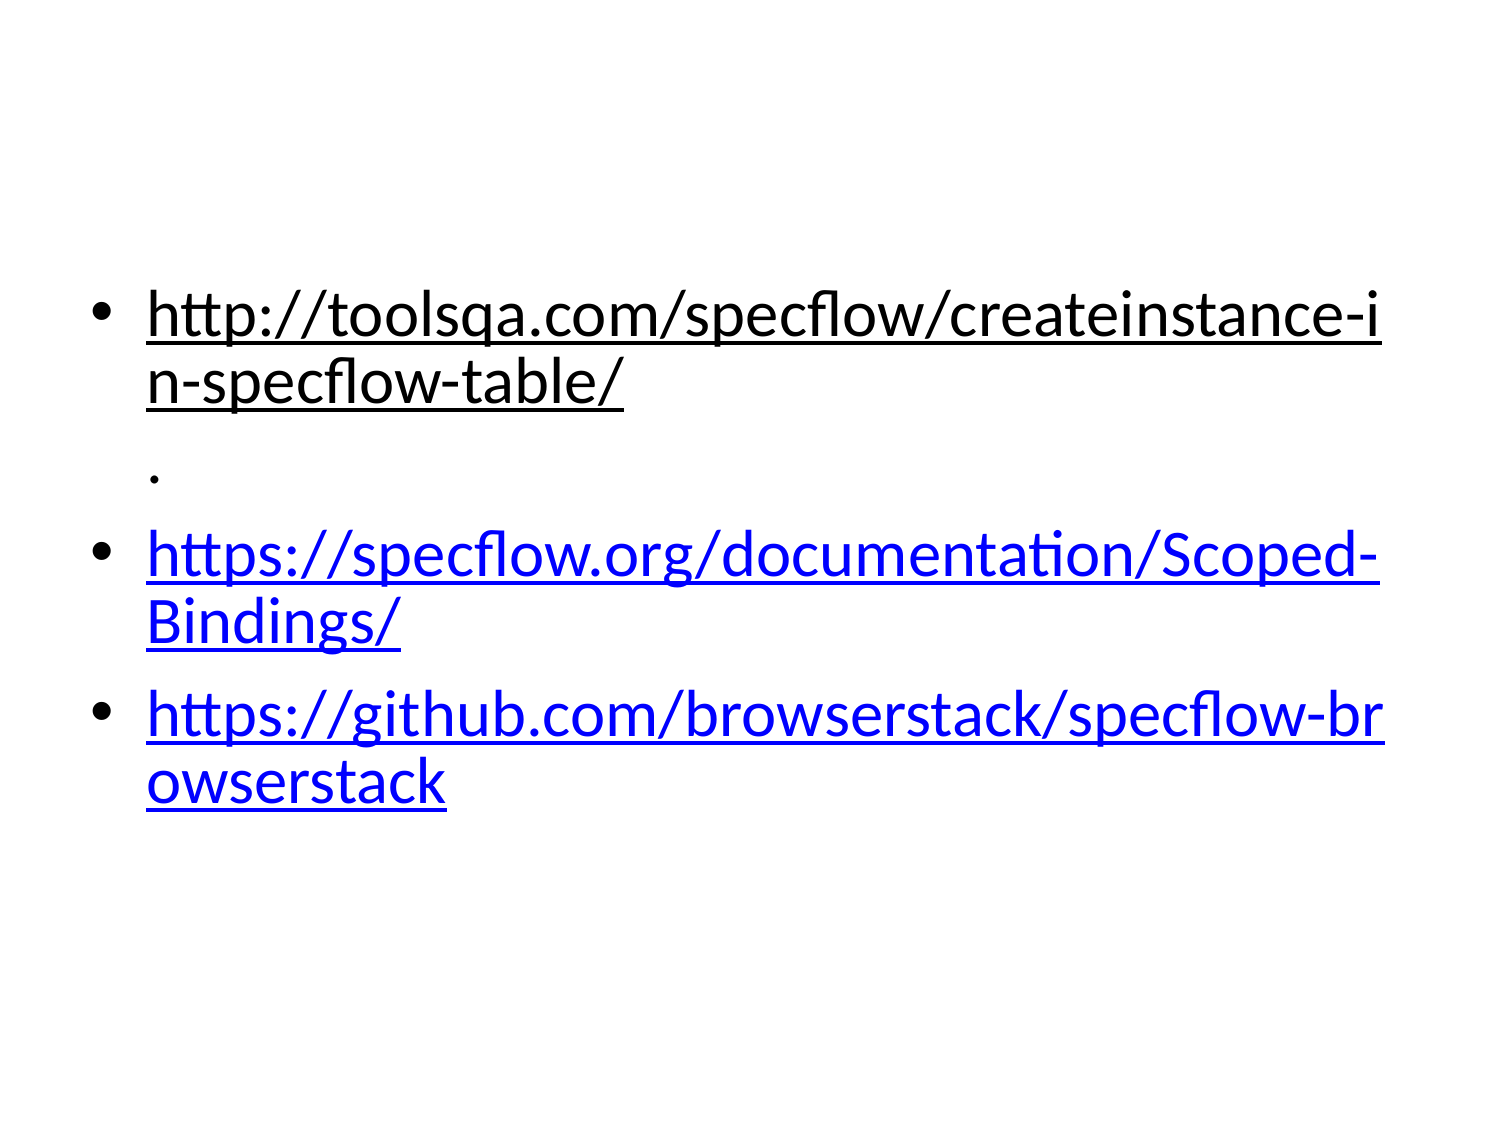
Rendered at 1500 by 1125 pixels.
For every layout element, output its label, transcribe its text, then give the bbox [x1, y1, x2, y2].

list http://toolsqa.com/specflow/createinstance-in-specflow-table/. https://specflow.org/documentation/Scoped-Bindings/ https://github.com/browserstack/specflow-browserstack [75, 262, 1425, 1005]
